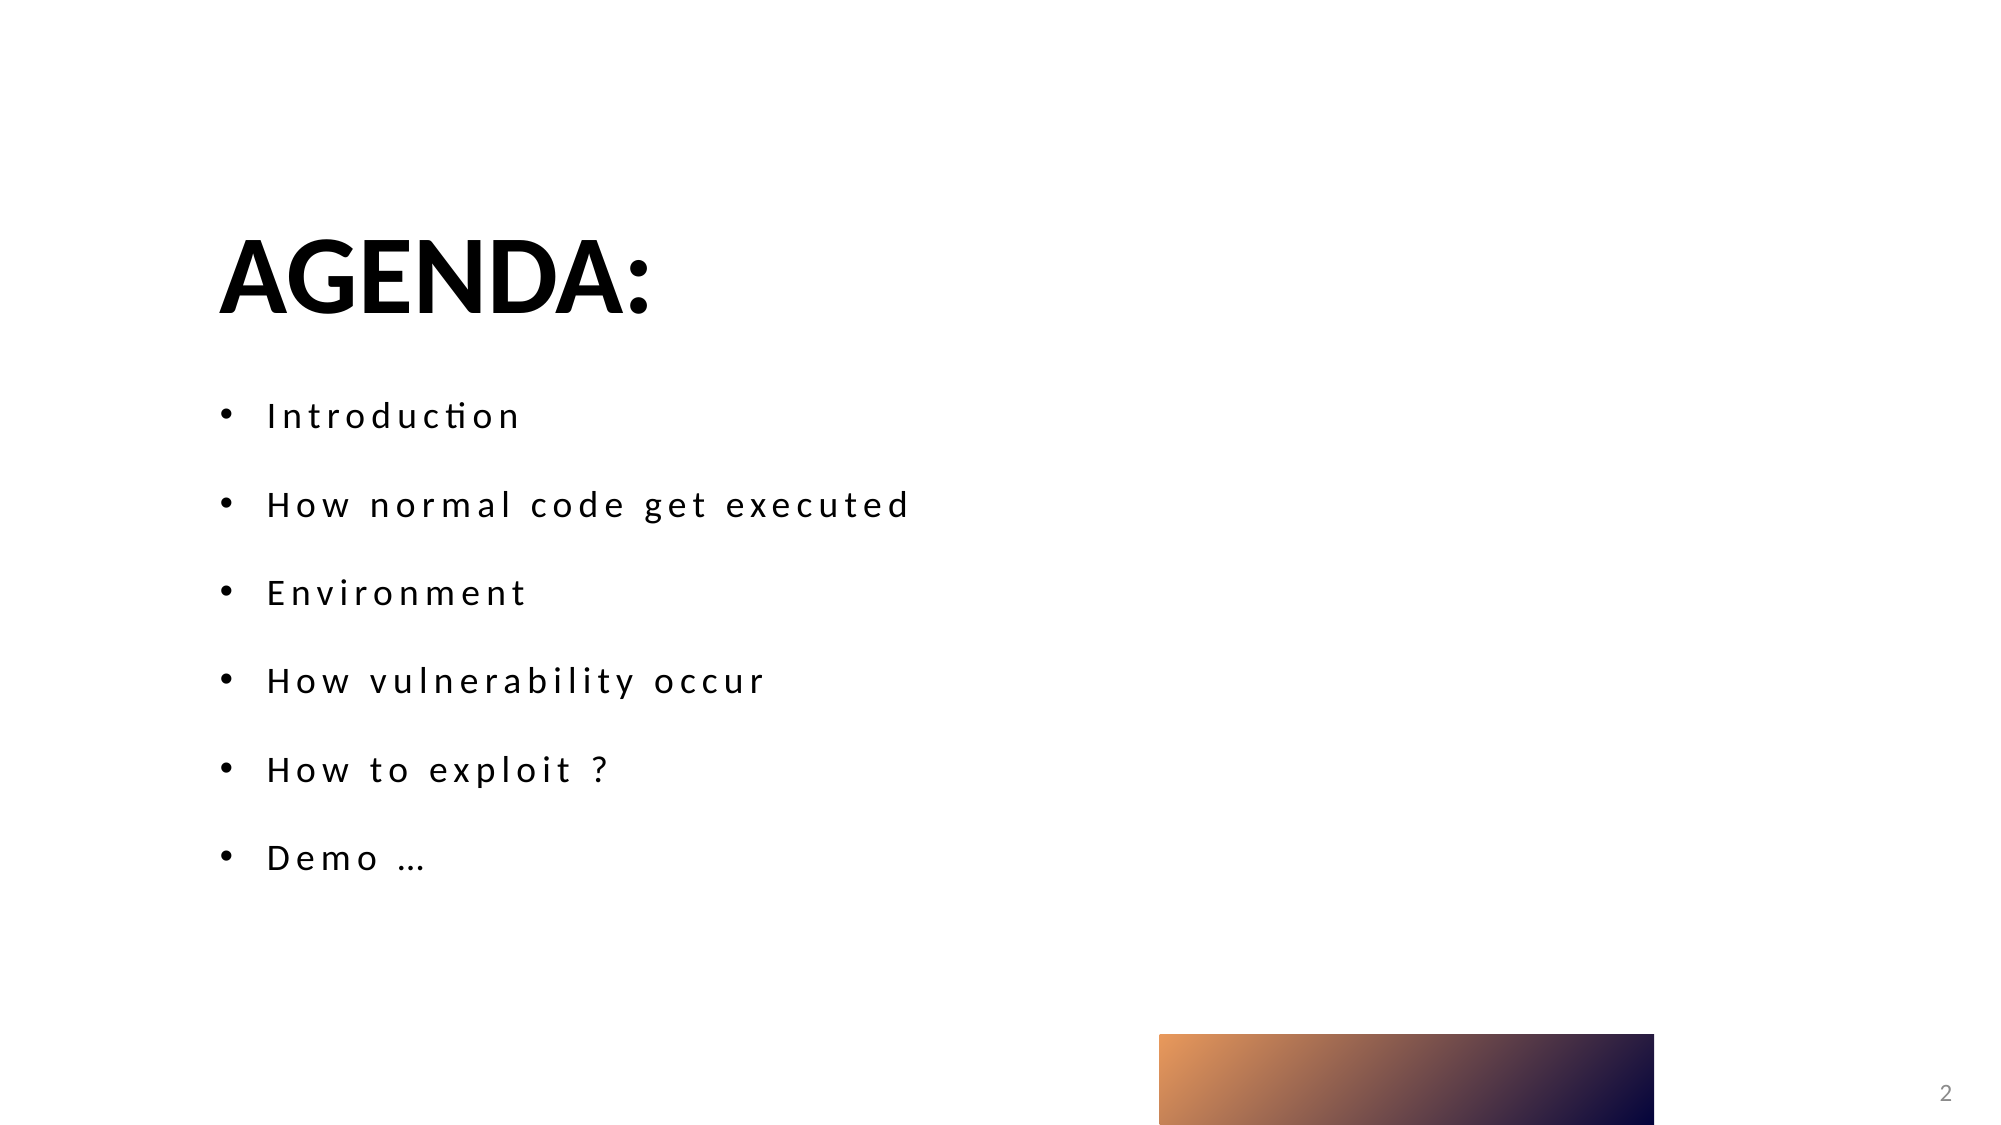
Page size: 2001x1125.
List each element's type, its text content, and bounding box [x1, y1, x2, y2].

list Introduction How normal code get executed Environment How vulnerability occur How to exploit ? Demo … [204, 361, 1251, 985]
title Agenda: [204, 125, 1000, 361]
slide_number 2 [1894, 1061, 1968, 1121]
